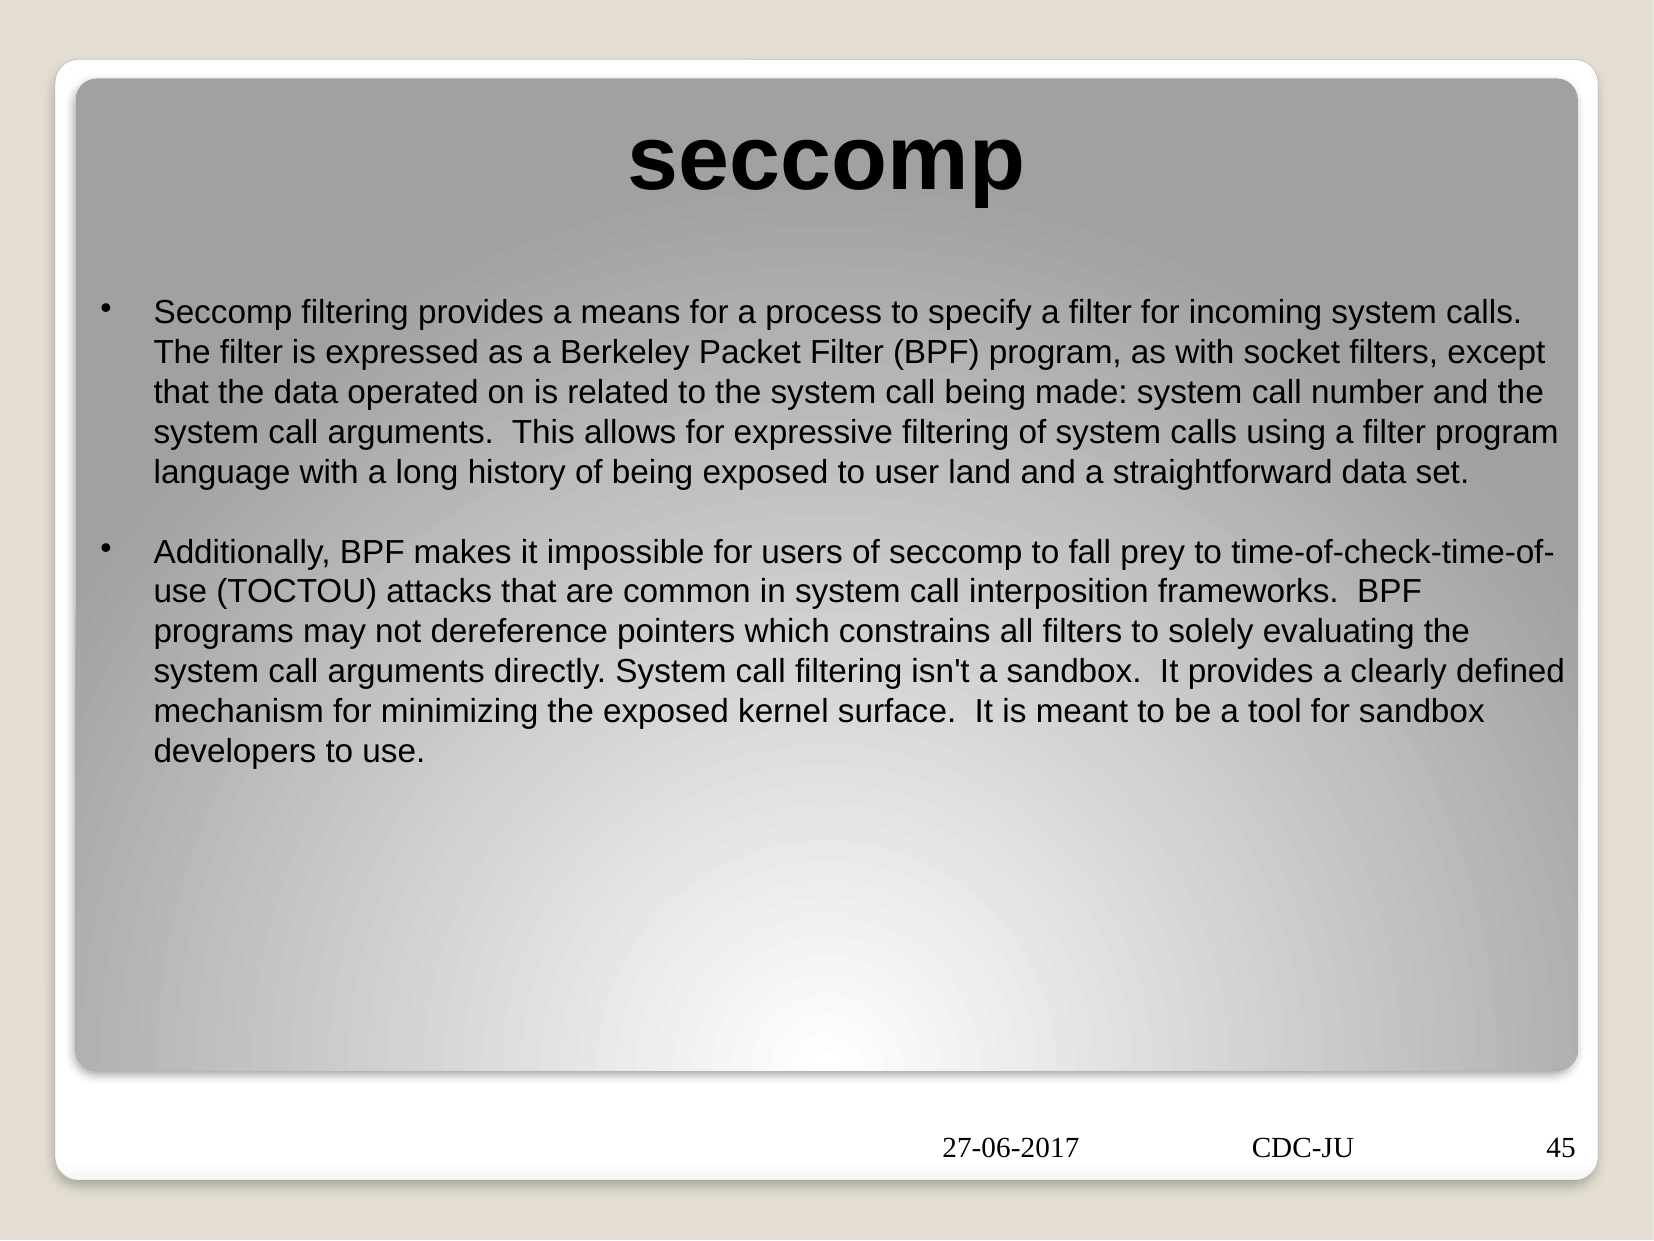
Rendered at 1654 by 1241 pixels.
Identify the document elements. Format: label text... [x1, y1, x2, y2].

text_box Seccomp filtering provides a means for a process to specify a filter for incoming system calls. The filter is expressed as a Berkeley Packet Filter (BPF) program, as with socket filters, except that the data operated on is related to the system call being made: system call number and the system call arguments. This allows for expressive filtering of system calls using a filter program language with a long history of being exposed to user land and a straightforward data set. Additionally, BPF makes it impossible for users of seccomp to fall prey to time-of-check-time-of-use (TOCTOU) attacks that are common in system call interposition frameworks. BPF programs may not dereference pointers which constrains all filters to solely evaluating the system call arguments directly. System call filtering isn't a sandbox. It provides a clearly defined mechanism for minimizing the exposed kernel surface. It is meant to be a tool for sandbox developers to use. [82, 290, 1571, 1010]
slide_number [682, 1105, 1096, 1172]
text_box seccomp [82, 49, 1571, 257]
slide_number 45 [1510, 1105, 1593, 1172]
footer CDC-JU [1096, 1105, 1510, 1172]
